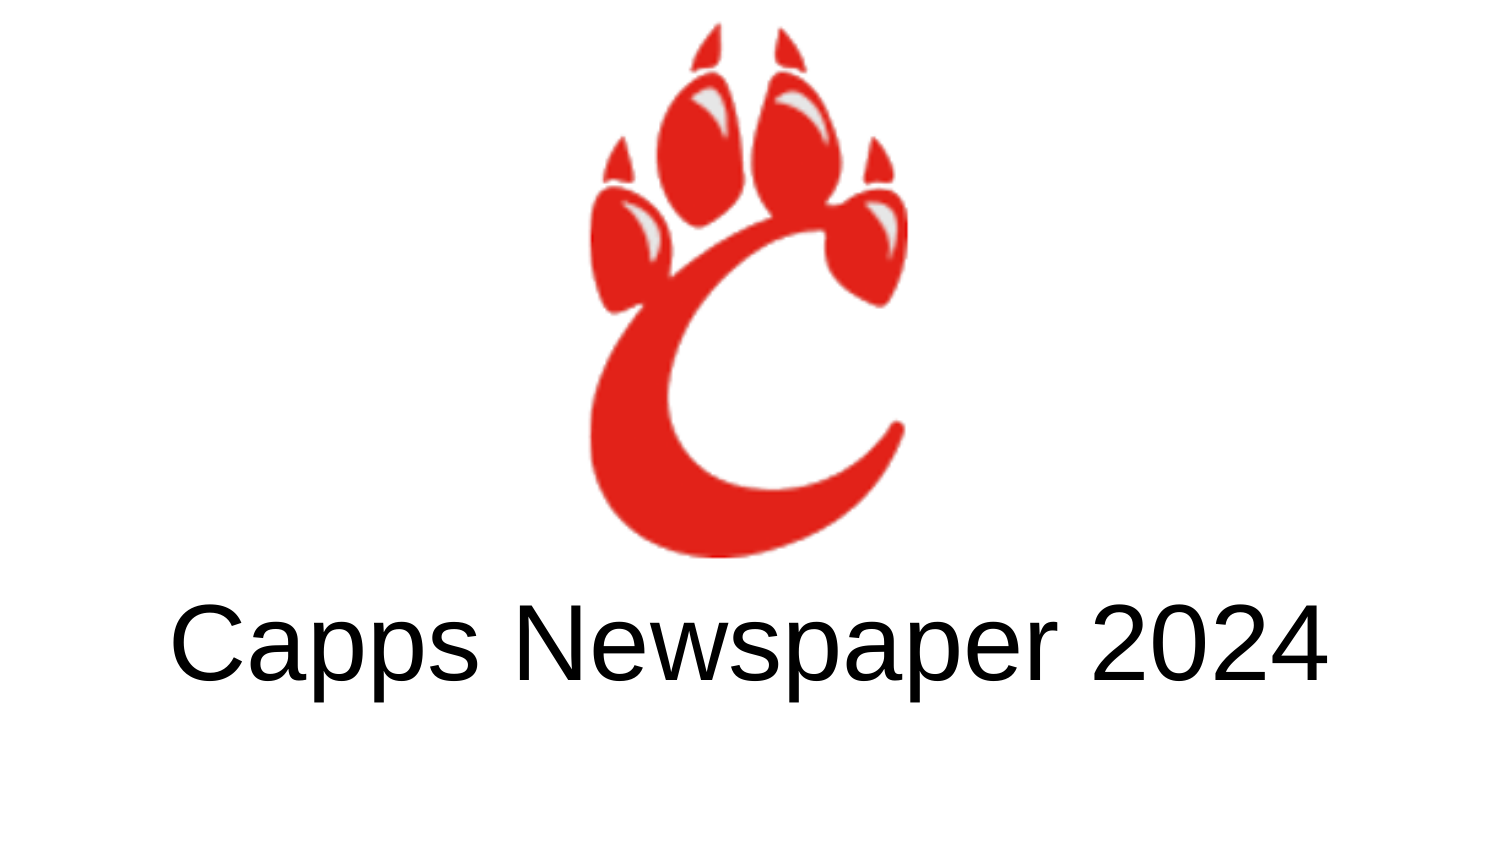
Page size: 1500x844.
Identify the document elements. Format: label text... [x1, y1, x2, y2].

picture [474, 14, 1026, 567]
title Capps Newspaper 2024 [51, 381, 1449, 719]
